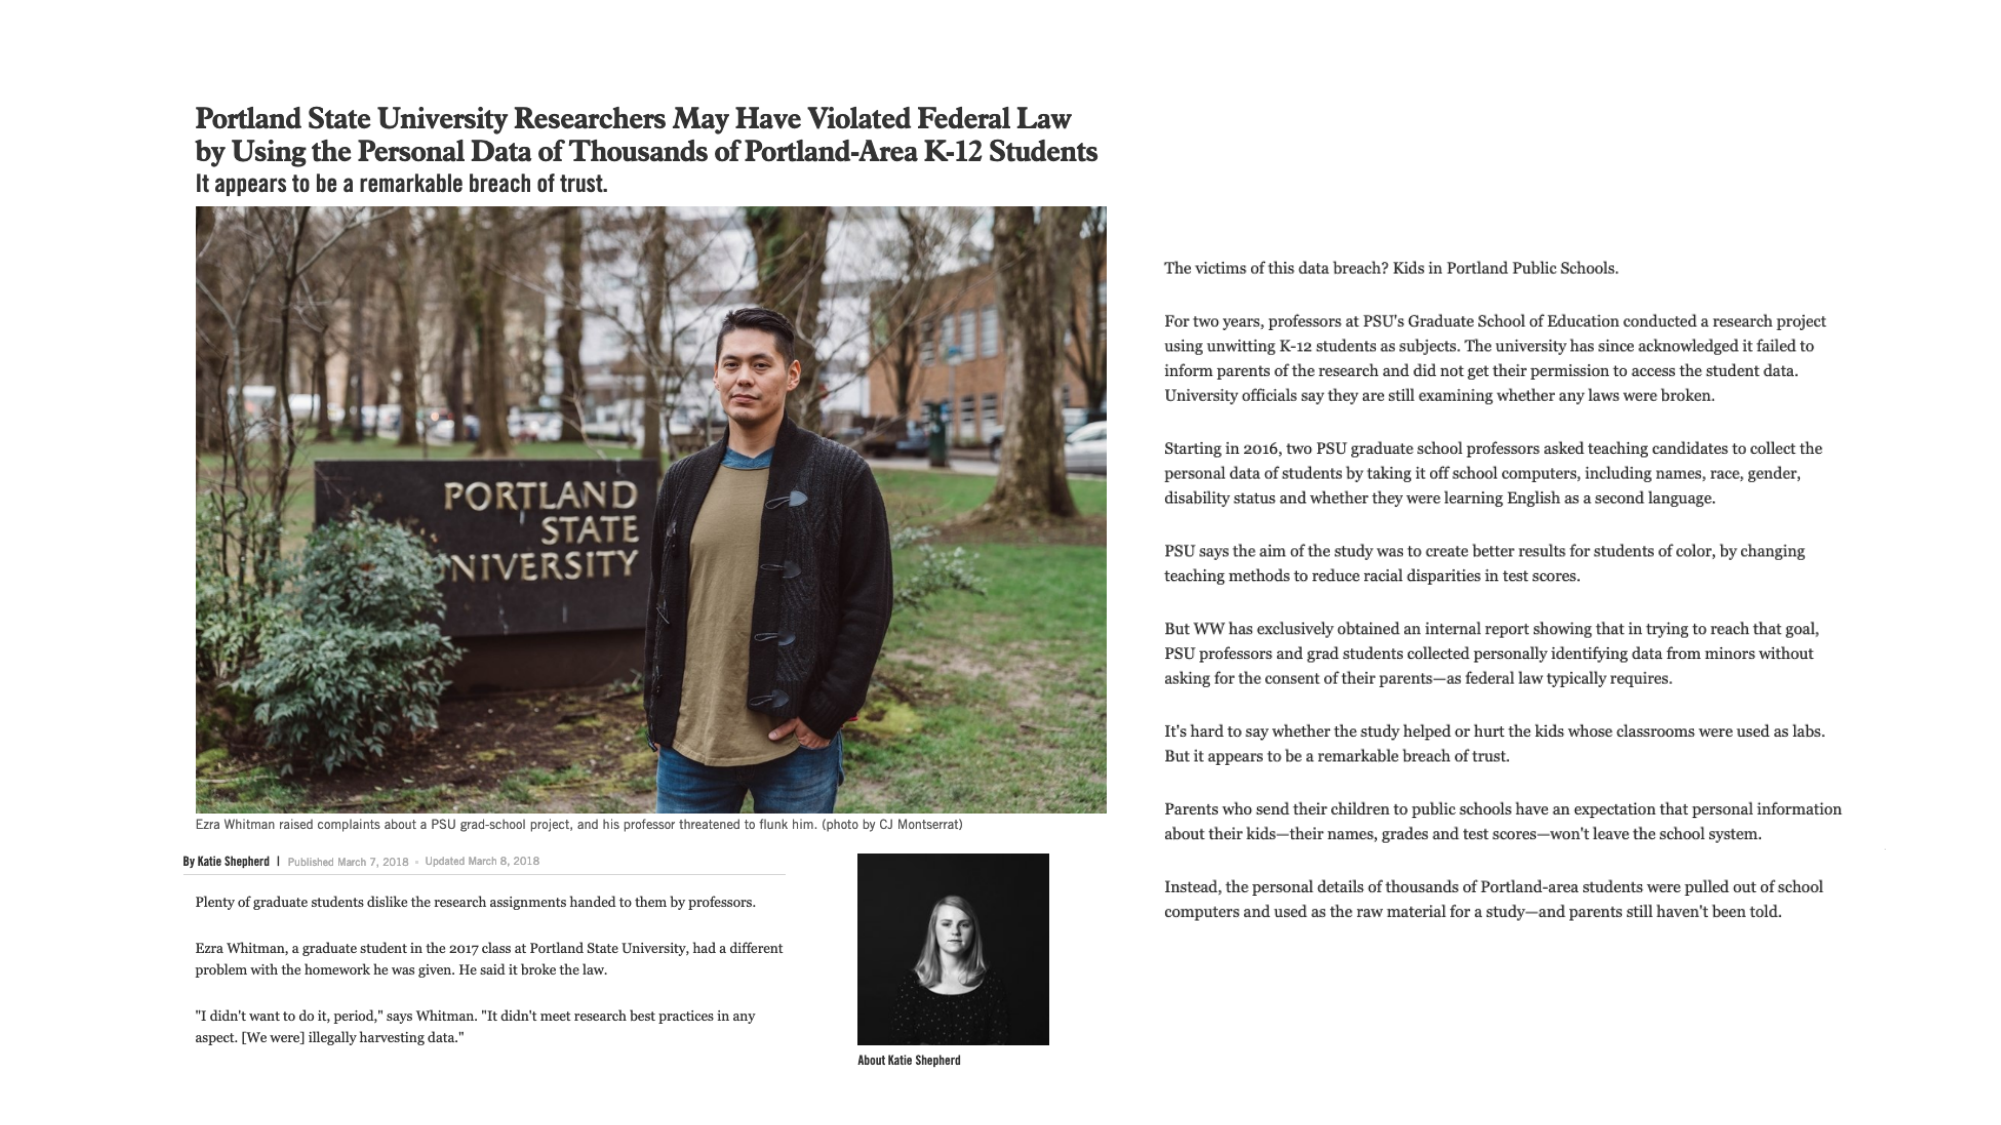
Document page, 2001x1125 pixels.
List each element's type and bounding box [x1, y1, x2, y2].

picture [45, 74, 1886, 1072]
